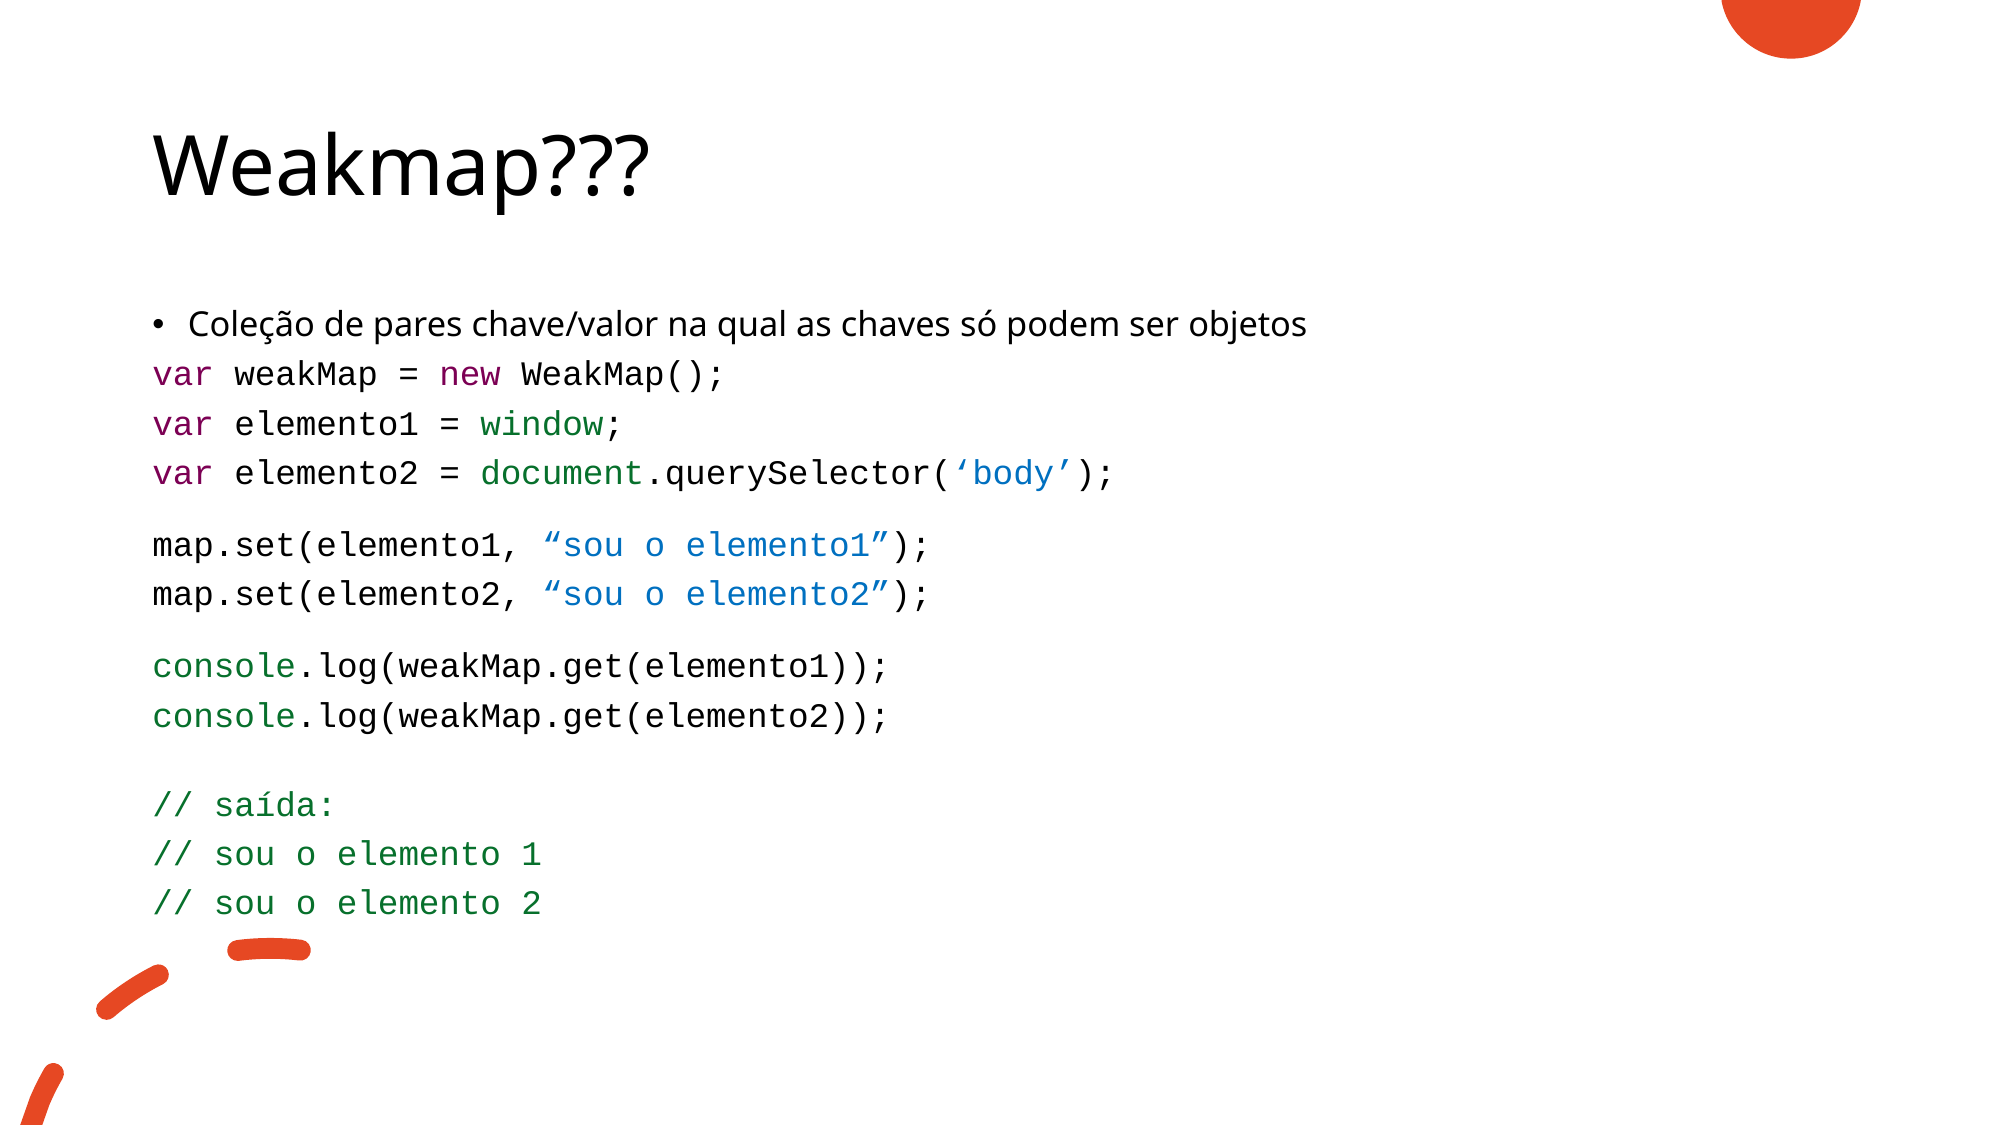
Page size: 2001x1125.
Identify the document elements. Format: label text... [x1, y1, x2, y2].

list Coleção de pares chave/valor na qual as chaves só podem ser objetos var weakMap = new WeakMap(); var elemento1 = window; var elemento2 = document.querySelector(‘body’); map.set(elemento1, “sou o elemento1”); map.set(elemento2, “sou o elemento2”); console.log(weakMap.get(elemento1)); console.log(weakMap.get(elemento2)); // saída: // sou o elemento 1 // sou o elemento 2 [137, 299, 1863, 933]
title Weakmap??? [137, 59, 1863, 278]
